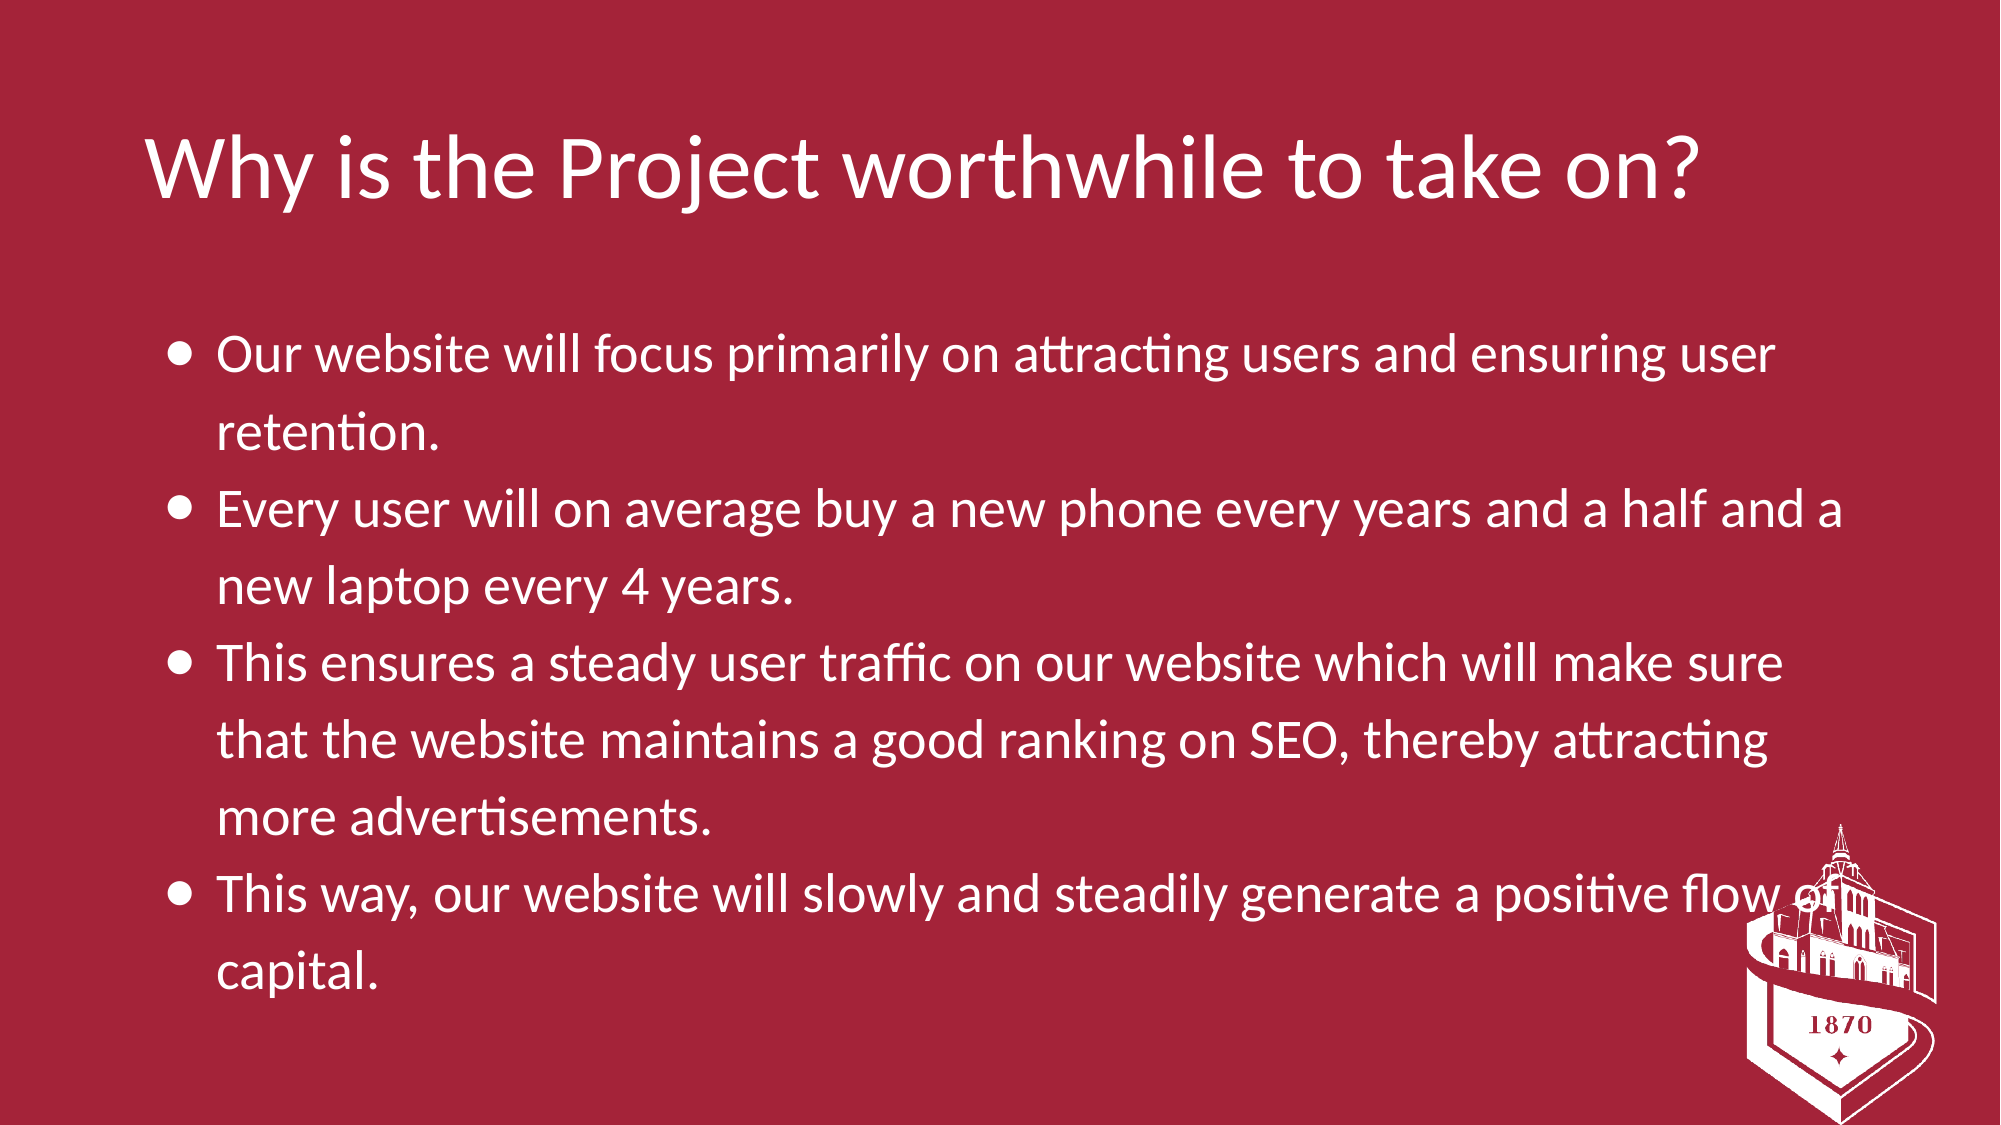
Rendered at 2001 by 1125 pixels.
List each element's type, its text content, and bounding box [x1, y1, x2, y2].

picture [1746, 824, 1938, 1125]
list Our website will focus primarily on attracting users and ensuring user retention. Every user will on average buy a new phone every years and a half and a new laptop every 4 years. This ensures a steady user traffic on our website which will make sure that the website maintains a good ranking on SEO, thereby attracting more advertisements. This way, our website will slowly and steadily generate a positive flow of capital. [137, 299, 1863, 1014]
title Why is the Project worthwhile to take on? [137, 59, 1863, 278]
